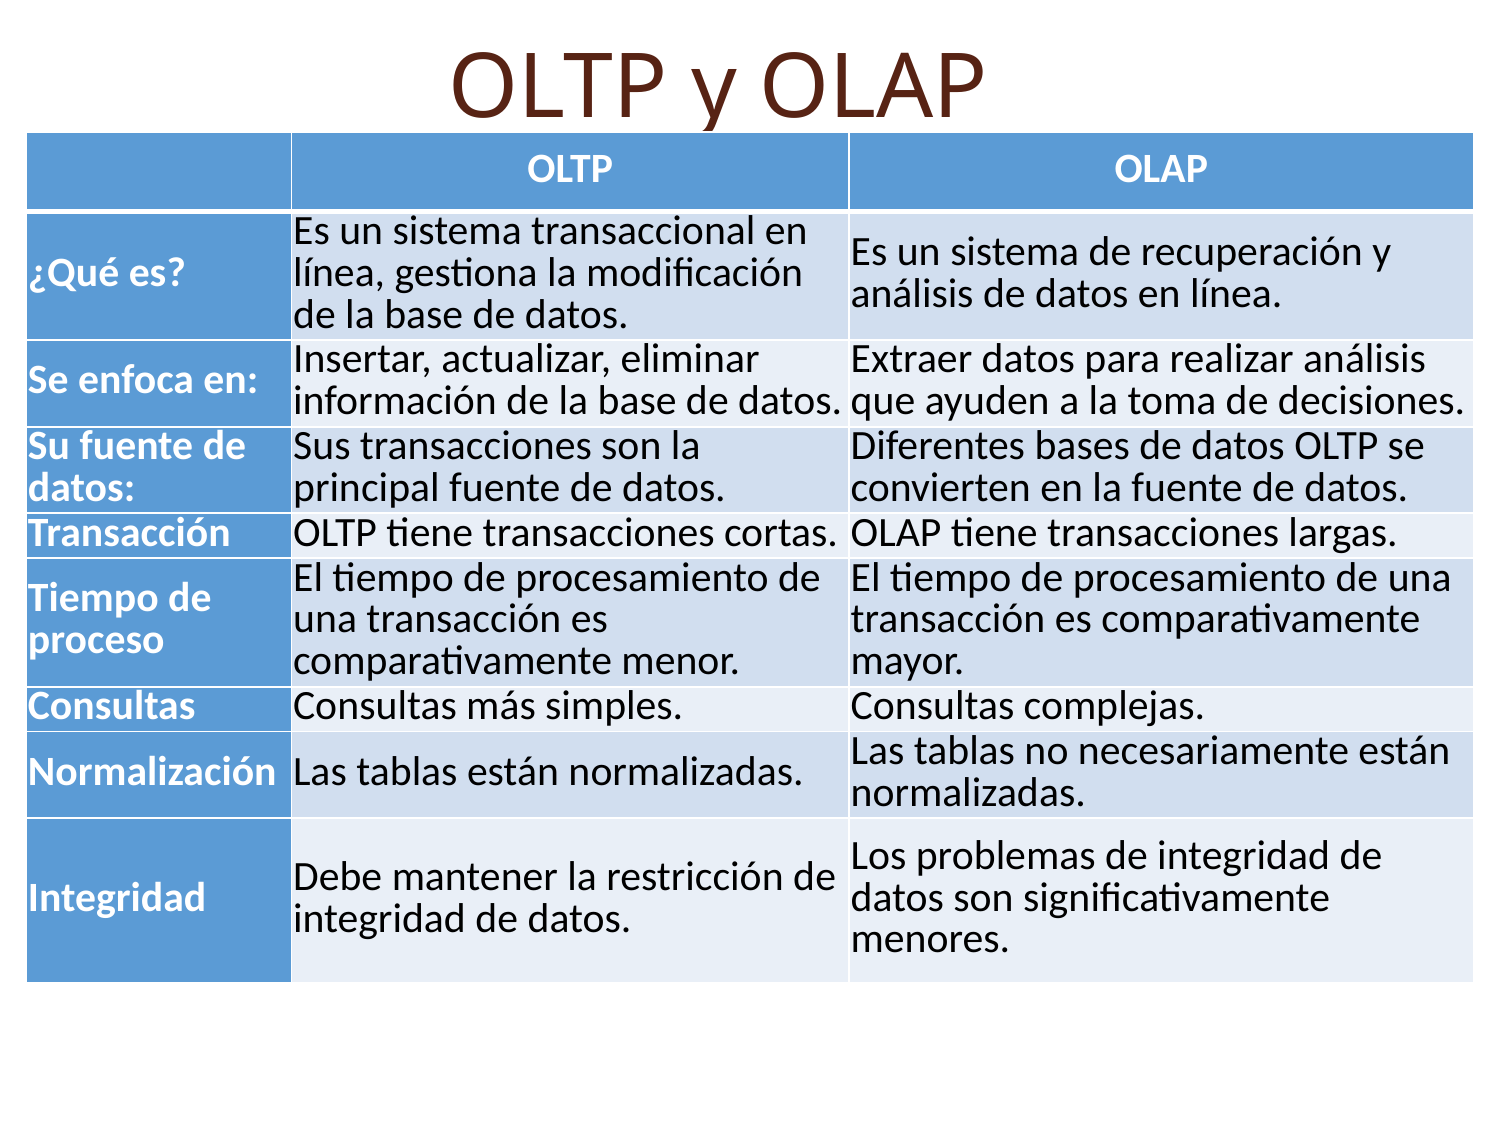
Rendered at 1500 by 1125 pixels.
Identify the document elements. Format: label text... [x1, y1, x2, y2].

table_cell El tiempo de procesamiento de una transacción es comparativamente menor. [292, 559, 848, 686]
table_cell Consultas más simples. [292, 688, 848, 731]
table_cell Se enfoca en: [27, 341, 291, 426]
table_cell Consultas [27, 688, 291, 731]
table_cell Normalización [27, 732, 291, 817]
table_cell Transacción [27, 514, 291, 557]
table_cell Consultas complejas. [850, 688, 1473, 731]
table_cell Diferentes bases de datos OLTP se convierten en la fuente de datos. [850, 428, 1473, 512]
table_cell Es un sistema de recuperación y análisis de datos en línea. [850, 214, 1473, 339]
table_cell Tiempo de proceso [27, 559, 291, 686]
table_cell Las tablas están normalizadas. [292, 732, 848, 817]
table_cell ¿Qué es? [27, 214, 291, 339]
text_box OLTP y OLAP [103, 0, 1334, 131]
table_header OLAP [850, 133, 1473, 209]
table_cell Su fuente de datos: [27, 428, 291, 512]
table_cell OLTP tiene transacciones cortas. [292, 514, 848, 557]
table_cell Sus transacciones son la principal fuente de datos. [292, 428, 848, 512]
table_cell Debe mantener la restricción de integridad de datos. [292, 819, 848, 982]
table_cell Integridad [27, 819, 291, 982]
table_cell Extraer datos para realizar análisis que ayuden a la toma de decisiones. [850, 341, 1473, 426]
table_header [27, 133, 291, 209]
table_cell Insertar, actualizar, eliminar información de la base de datos. [292, 341, 848, 426]
table_header OLTP [292, 133, 848, 209]
table_cell OLAP tiene transacciones largas. [850, 514, 1473, 557]
table_cell El tiempo de procesamiento de una transacción es comparativamente mayor. [850, 559, 1473, 686]
table_cell Las tablas no necesariamente están normalizadas. [850, 732, 1473, 817]
table_cell Los problemas de integridad de datos son significativamente menores. [850, 819, 1473, 982]
table_cell Es un sistema transaccional en línea, gestiona la modificación de la base de datos. [292, 214, 848, 339]
